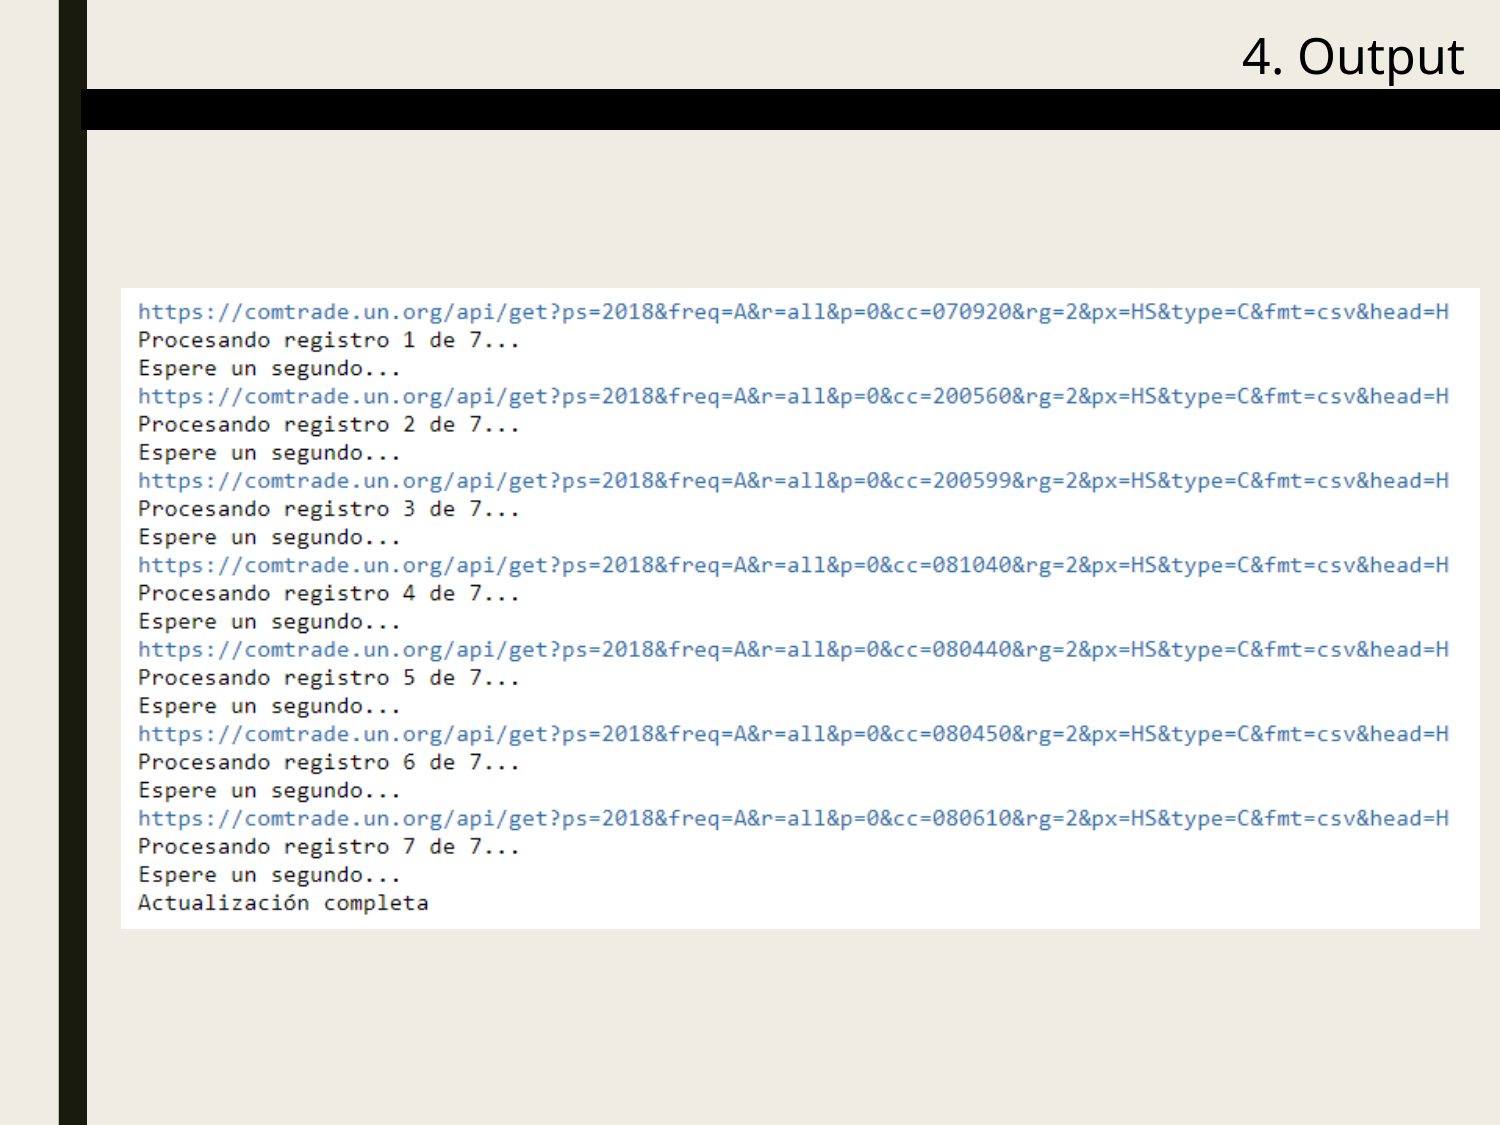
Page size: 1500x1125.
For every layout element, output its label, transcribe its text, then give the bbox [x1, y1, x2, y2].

picture [121, 287, 1480, 929]
text_box 4. Output [1227, 17, 1481, 92]
